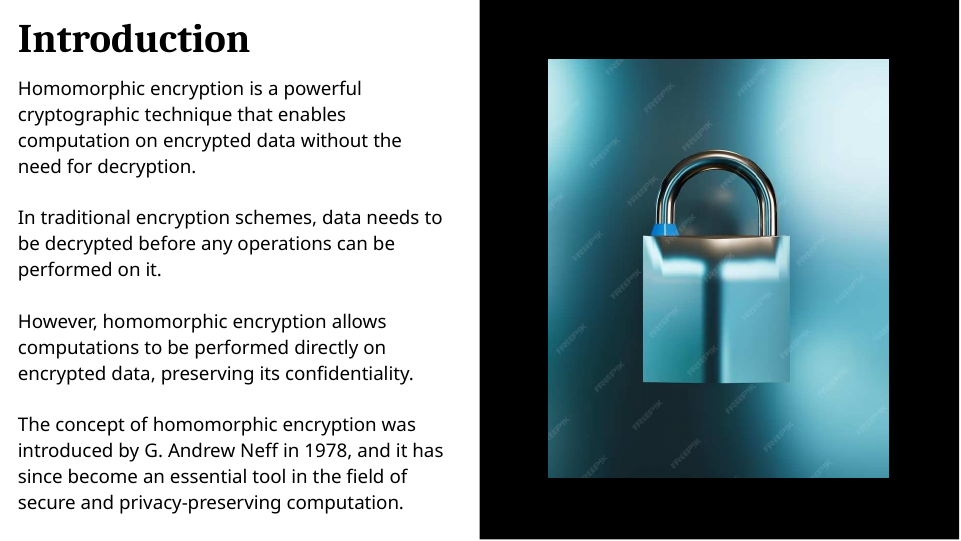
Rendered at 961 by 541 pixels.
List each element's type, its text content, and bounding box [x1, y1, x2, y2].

text_box Homomorphic encryption is a powerful cryptographic technique that enables computation on encrypted data without the need for decryption. In traditional encryption schemes, data needs to be decrypted before any operations can be performed on it. However, homomorphic encryption allows computations to be performed directly on encrypted data, preserving its confidentiality. The concept of homomorphic encryption was introduced by G. Andrew Neff in 1978, and it has since become an essential tool in the field of secure and privacy-preserving computation. [15, 70, 451, 513]
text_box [479, 0, 960, 540]
title Introduction [15, 8, 265, 70]
